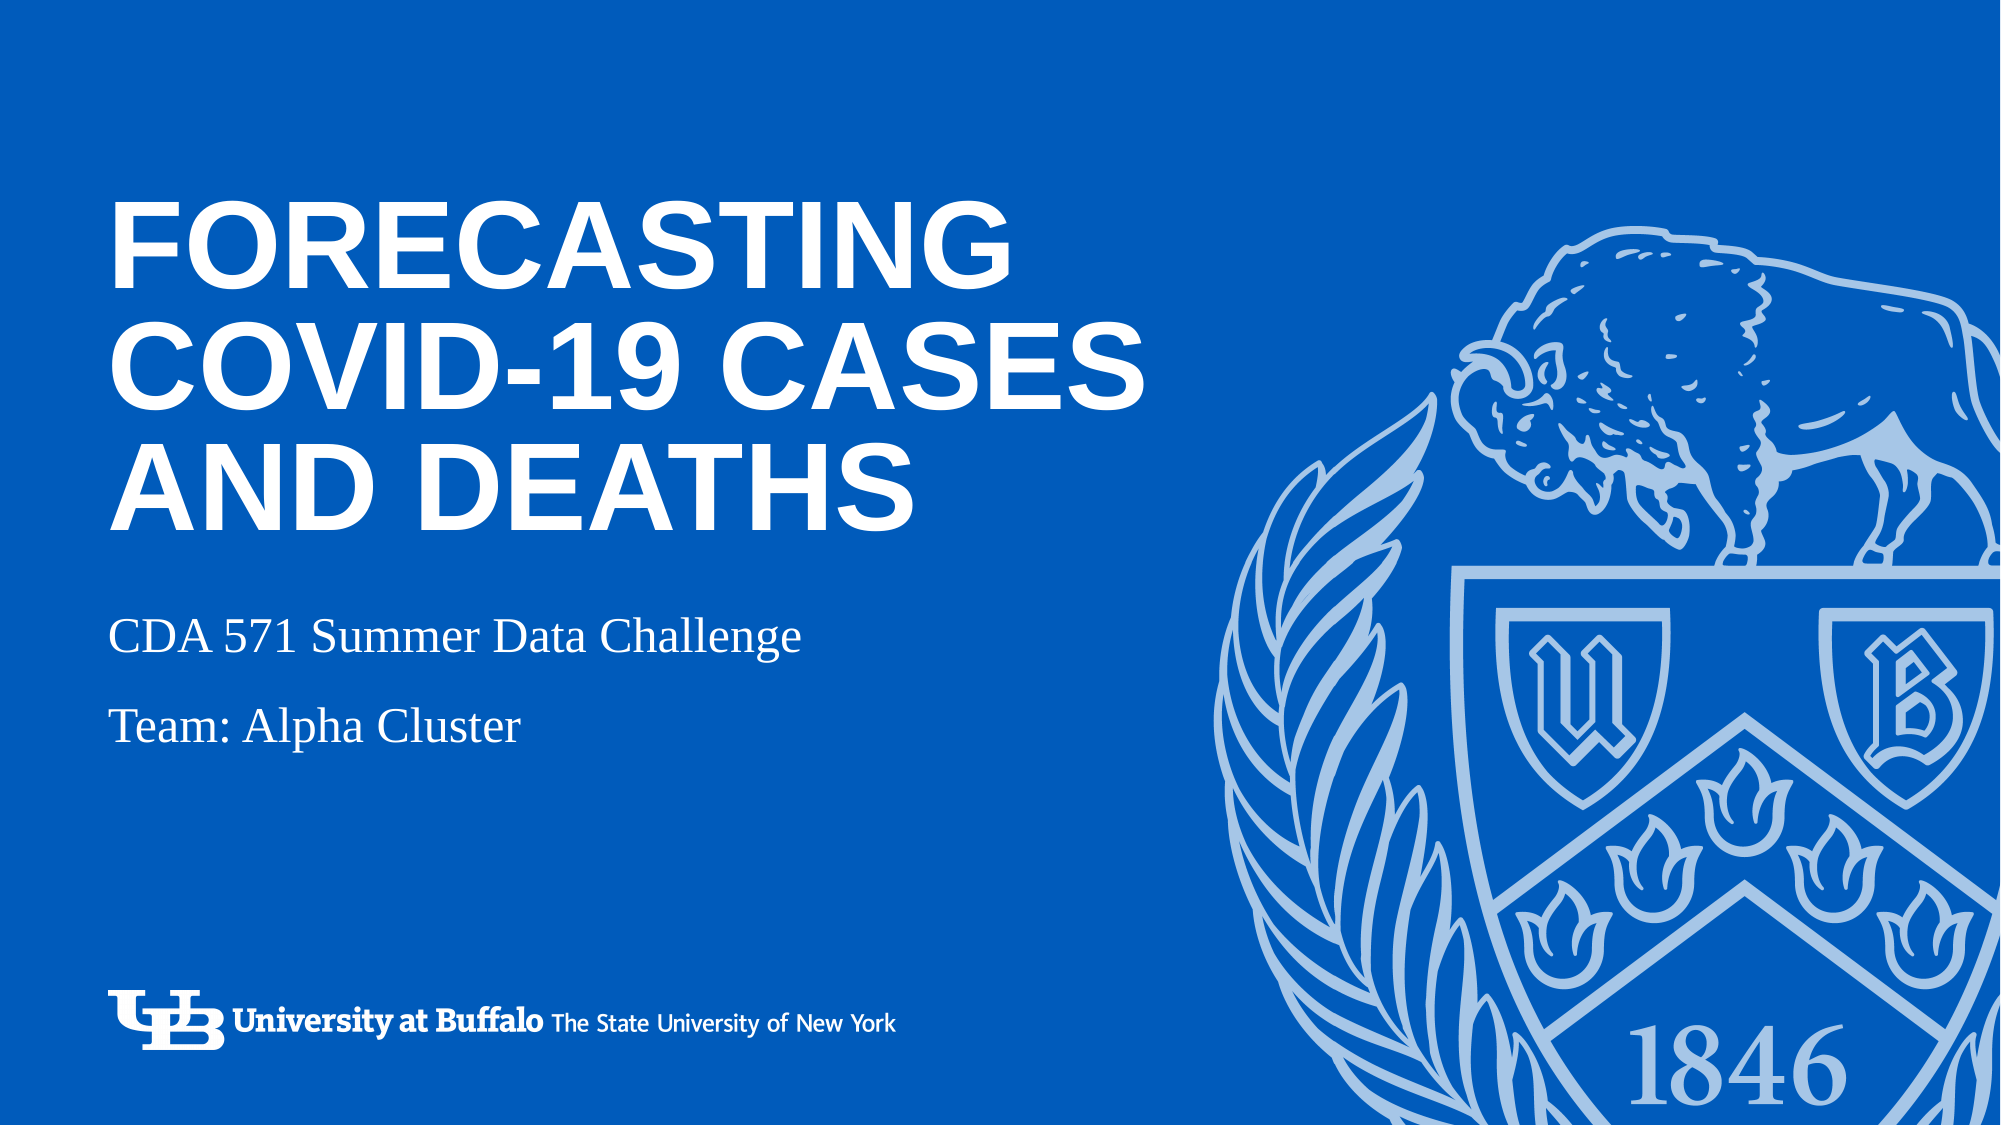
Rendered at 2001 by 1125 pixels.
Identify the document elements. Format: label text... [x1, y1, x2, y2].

list CDA 571 Summer Data Challenge Team: Alpha Cluster [108, 576, 1197, 848]
picture [0, 0, 2001, 1125]
title Forecasting covid-19 cases and Deaths [108, 171, 1197, 563]
